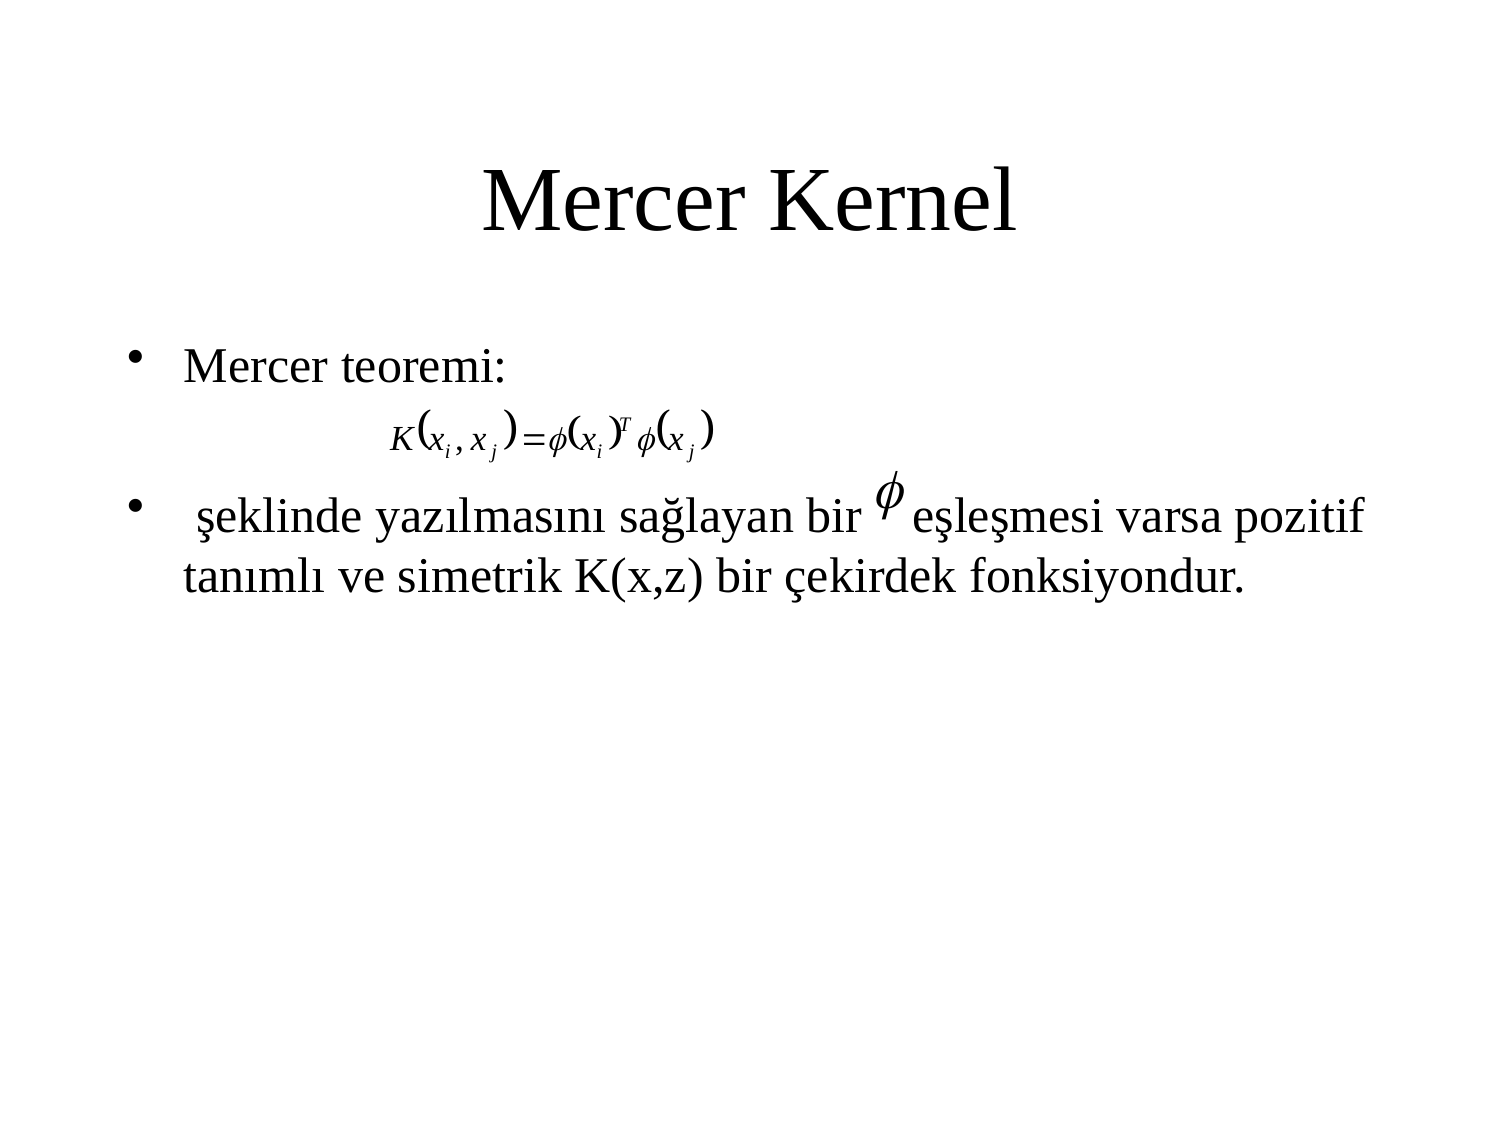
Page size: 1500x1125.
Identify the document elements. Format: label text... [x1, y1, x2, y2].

list Mercer teoremi: şeklinde yazılmasını sağlayan bir eşleşmesi varsa pozitif tanımlı ve simetrik K(x,z) bir çekirdek fonksiyondur. [112, 324, 1448, 1001]
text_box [867, 455, 916, 532]
title Mercer Kernel [112, 99, 1388, 288]
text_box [383, 408, 715, 471]
